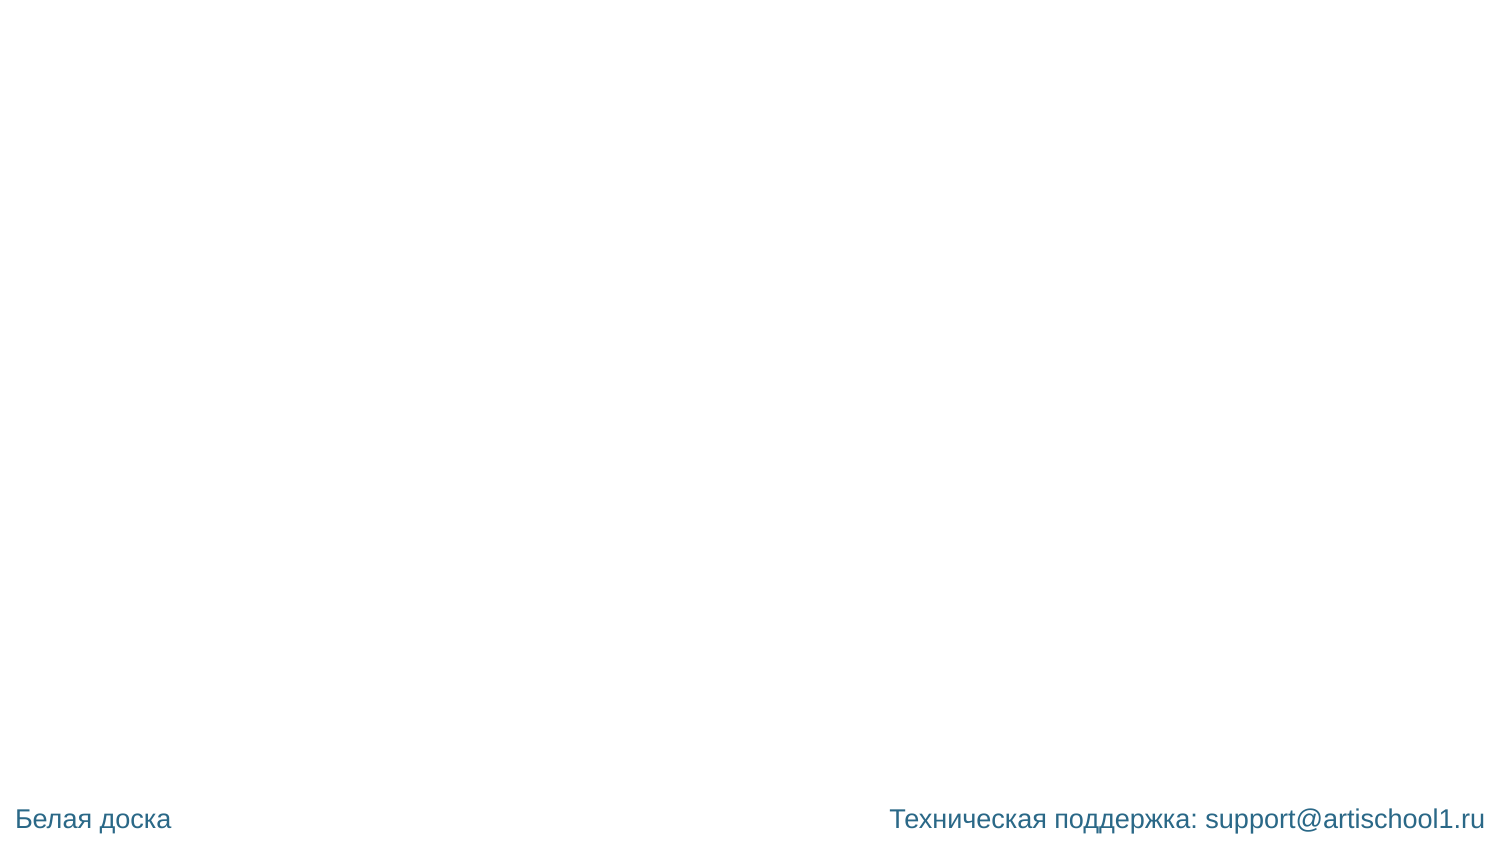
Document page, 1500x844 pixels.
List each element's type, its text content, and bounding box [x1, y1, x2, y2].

text_box Белая доска [0, 786, 620, 829]
text_box Техническая поддержка: support@artischool1.ru [620, 786, 1500, 829]
